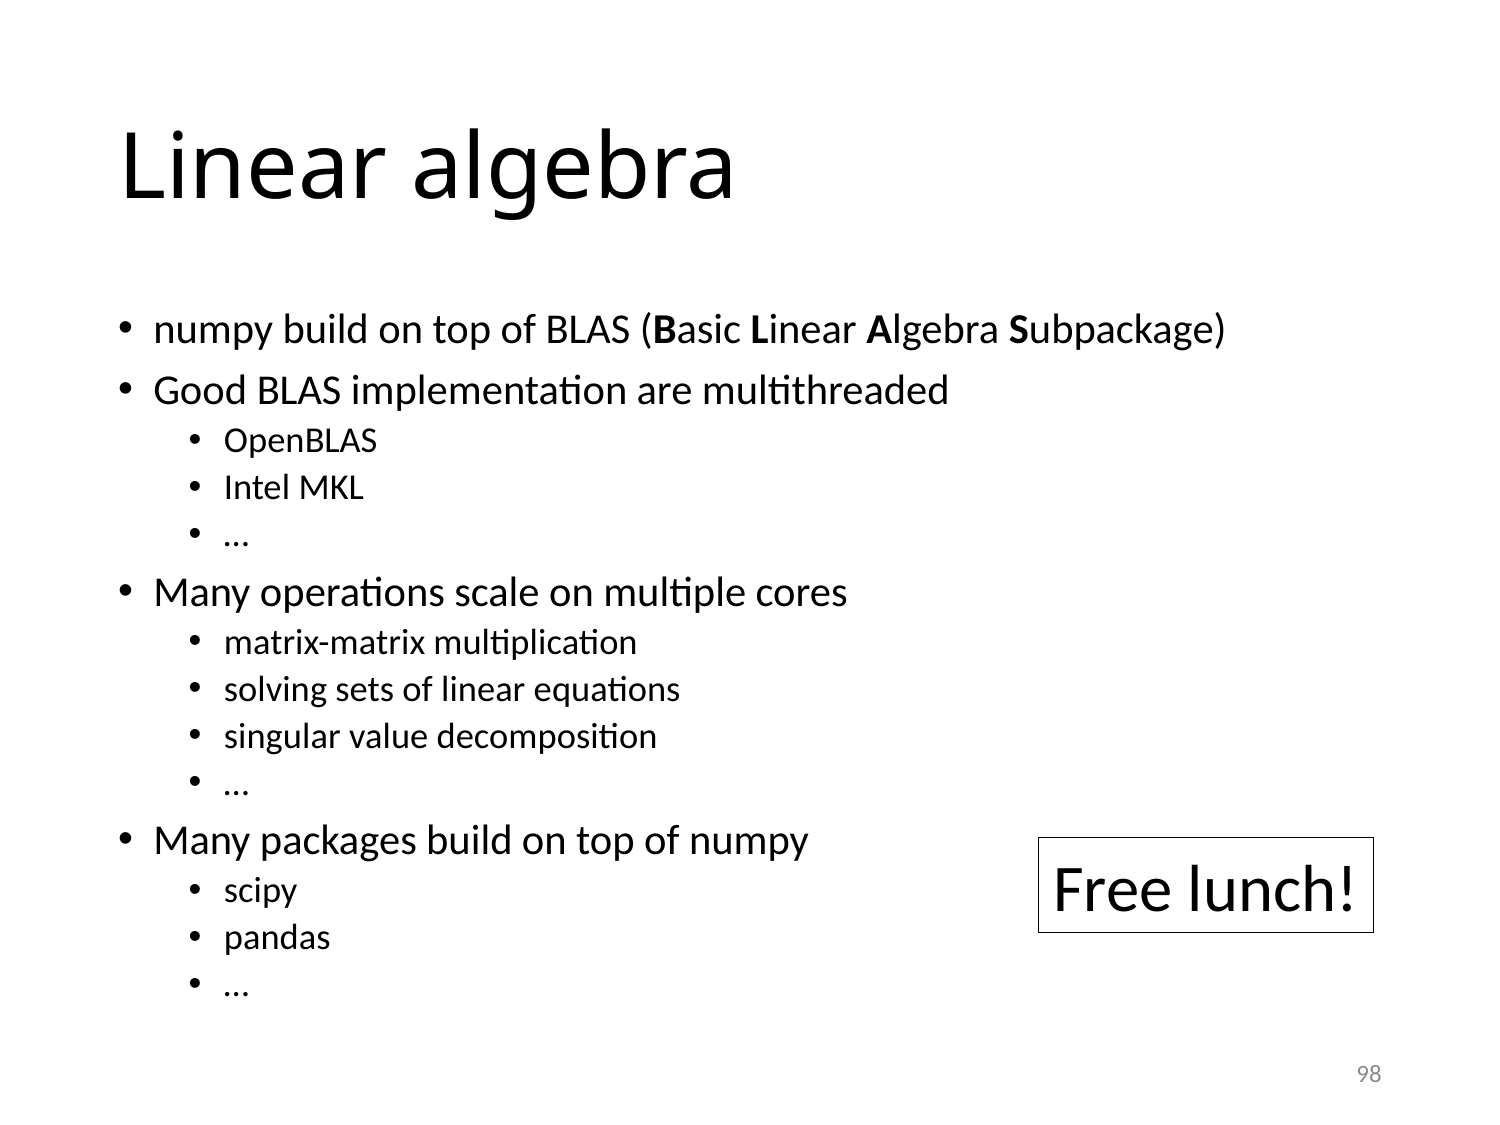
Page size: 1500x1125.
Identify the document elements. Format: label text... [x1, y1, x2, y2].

list numpy build on top of BLAS (Basic Linear Algebra Subpackage) Good BLAS implementation are multithreaded OpenBLAS Intel MKL … Many operations scale on multiple cores matrix-matrix multiplication solving sets of linear equations singular value decomposition … Many packages build on top of numpy scipy pandas … [103, 299, 1397, 1014]
slide_number 98 [1059, 1042, 1397, 1103]
title Linear algebra [103, 59, 1397, 278]
text_box Free lunch! [1038, 837, 1374, 933]
